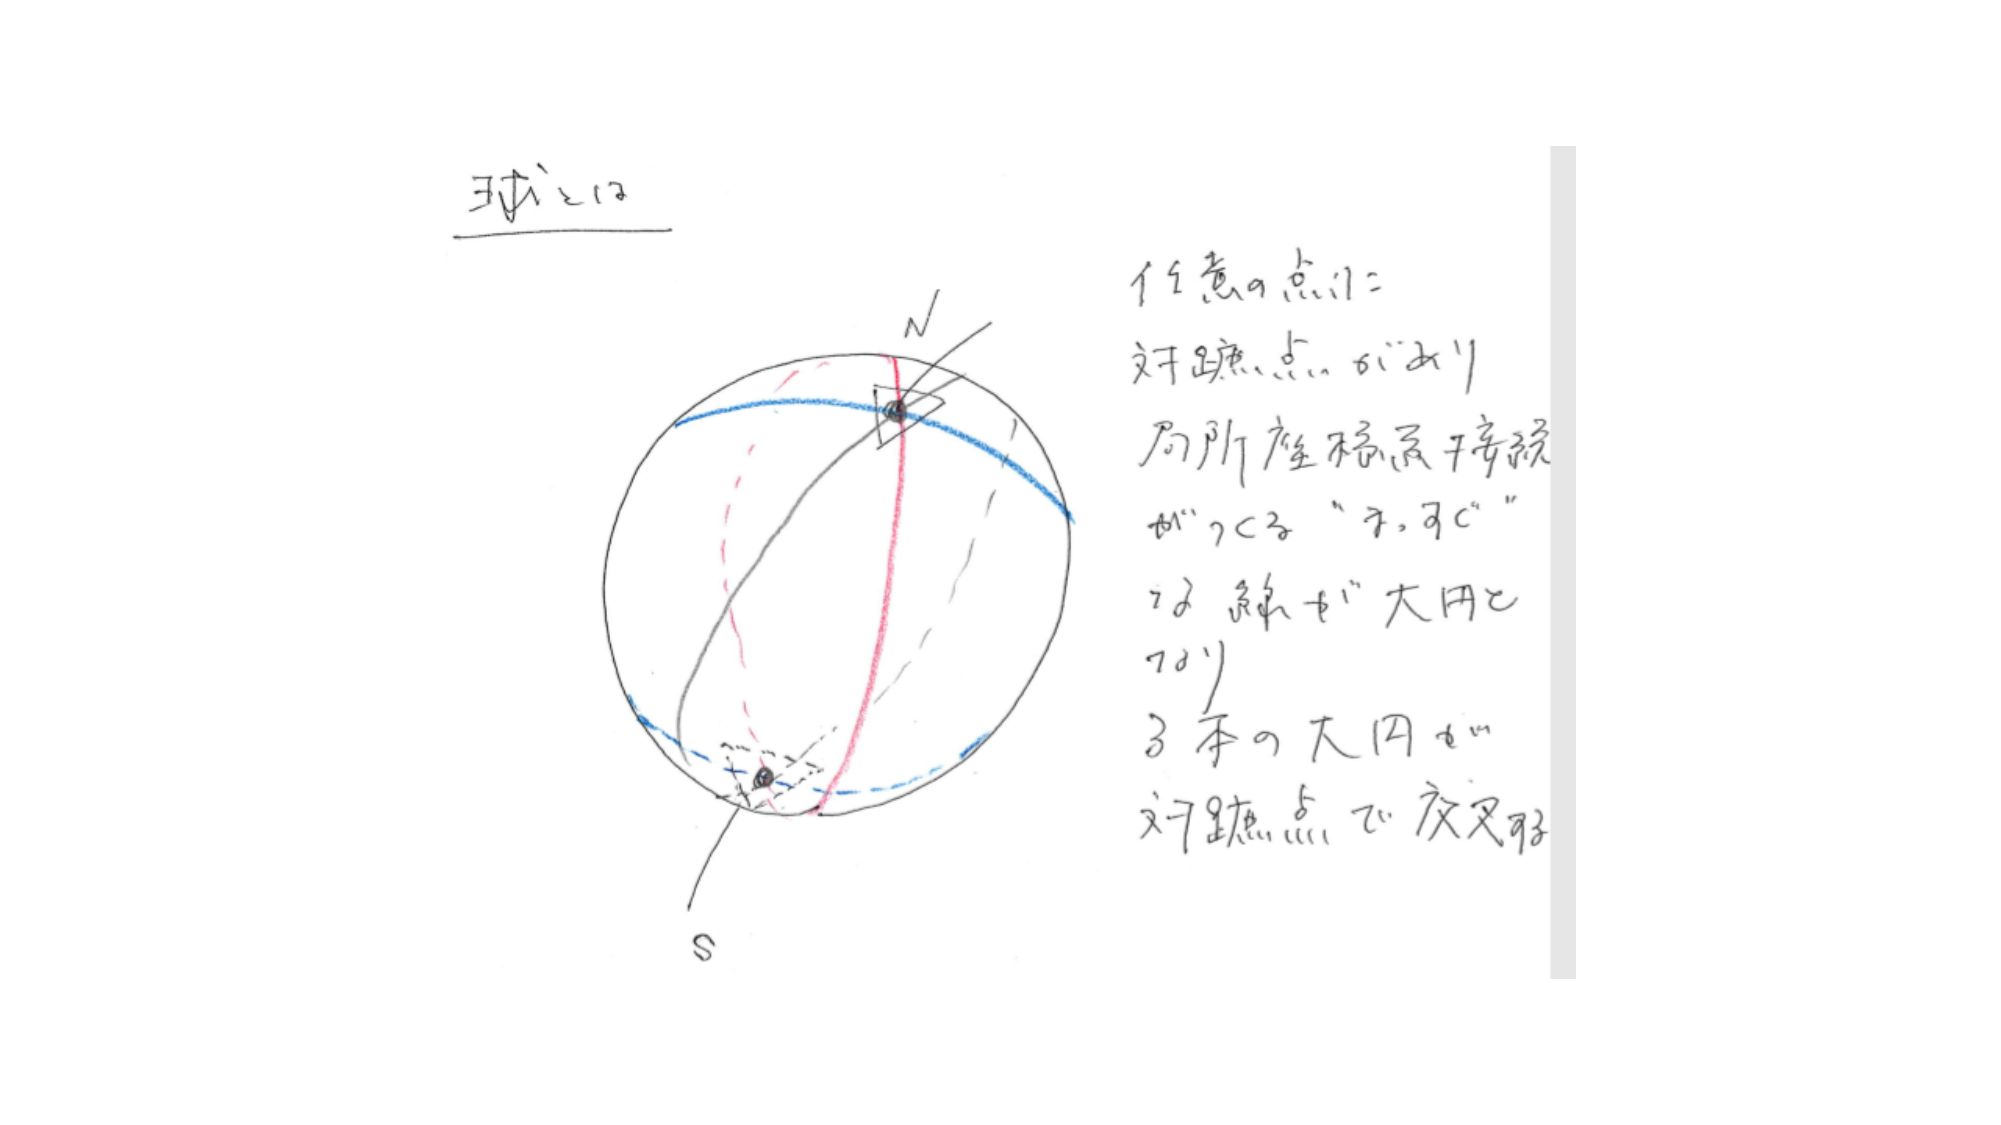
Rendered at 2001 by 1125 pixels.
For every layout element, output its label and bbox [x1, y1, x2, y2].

picture [424, 146, 1576, 979]
